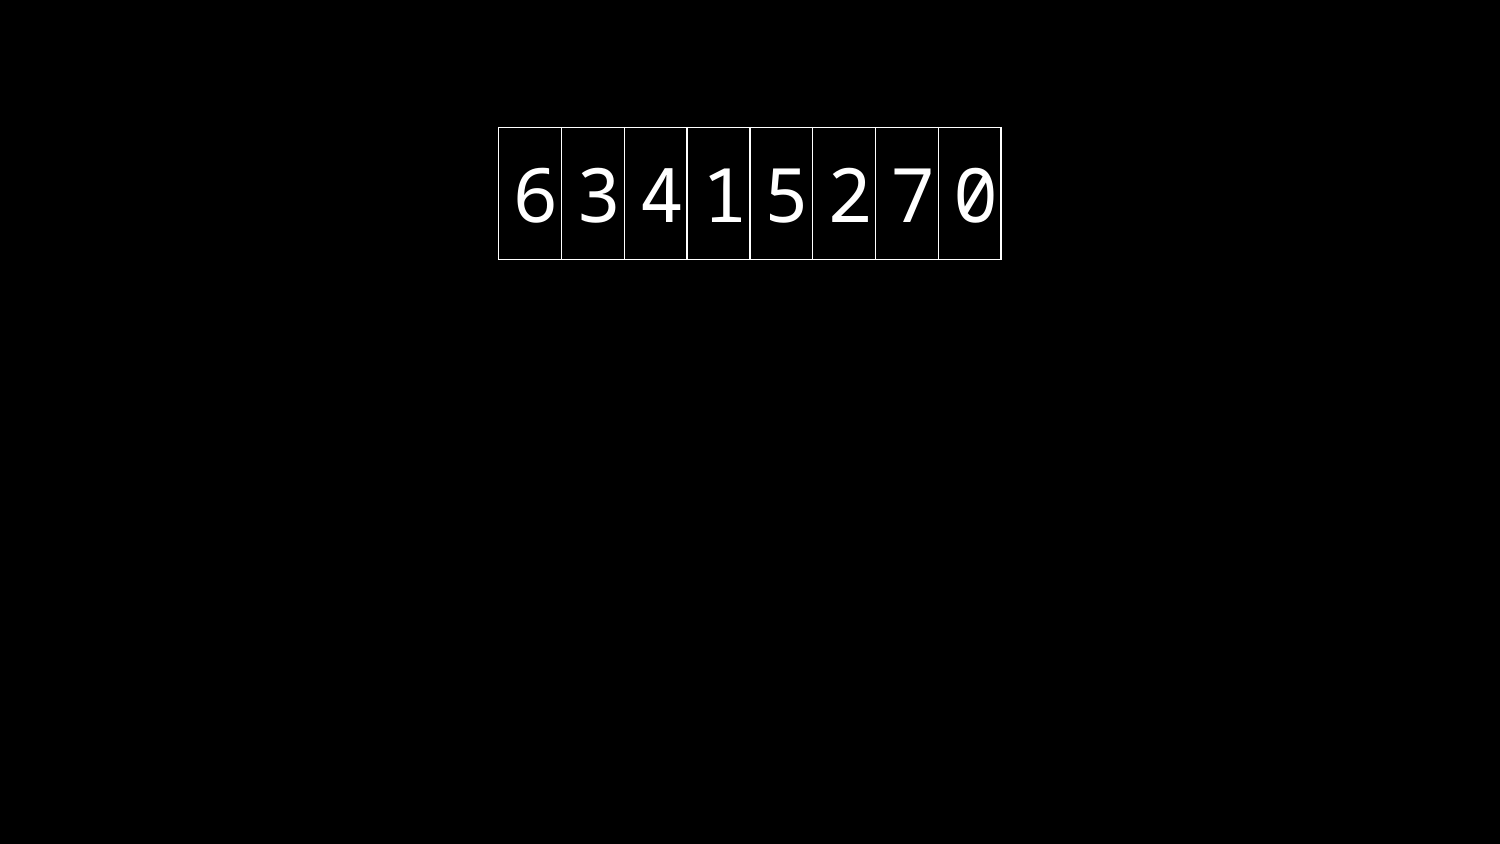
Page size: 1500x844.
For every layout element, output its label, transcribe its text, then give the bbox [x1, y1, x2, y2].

table_header 6 [499, 128, 561, 259]
table_header 4 [625, 128, 686, 259]
table_header 0 [939, 128, 1000, 259]
table_header 3 [562, 128, 624, 259]
table_header 2 [813, 128, 875, 259]
table_header 7 [876, 128, 938, 259]
table_header 1 [688, 128, 749, 259]
table_header 5 [751, 128, 812, 259]
